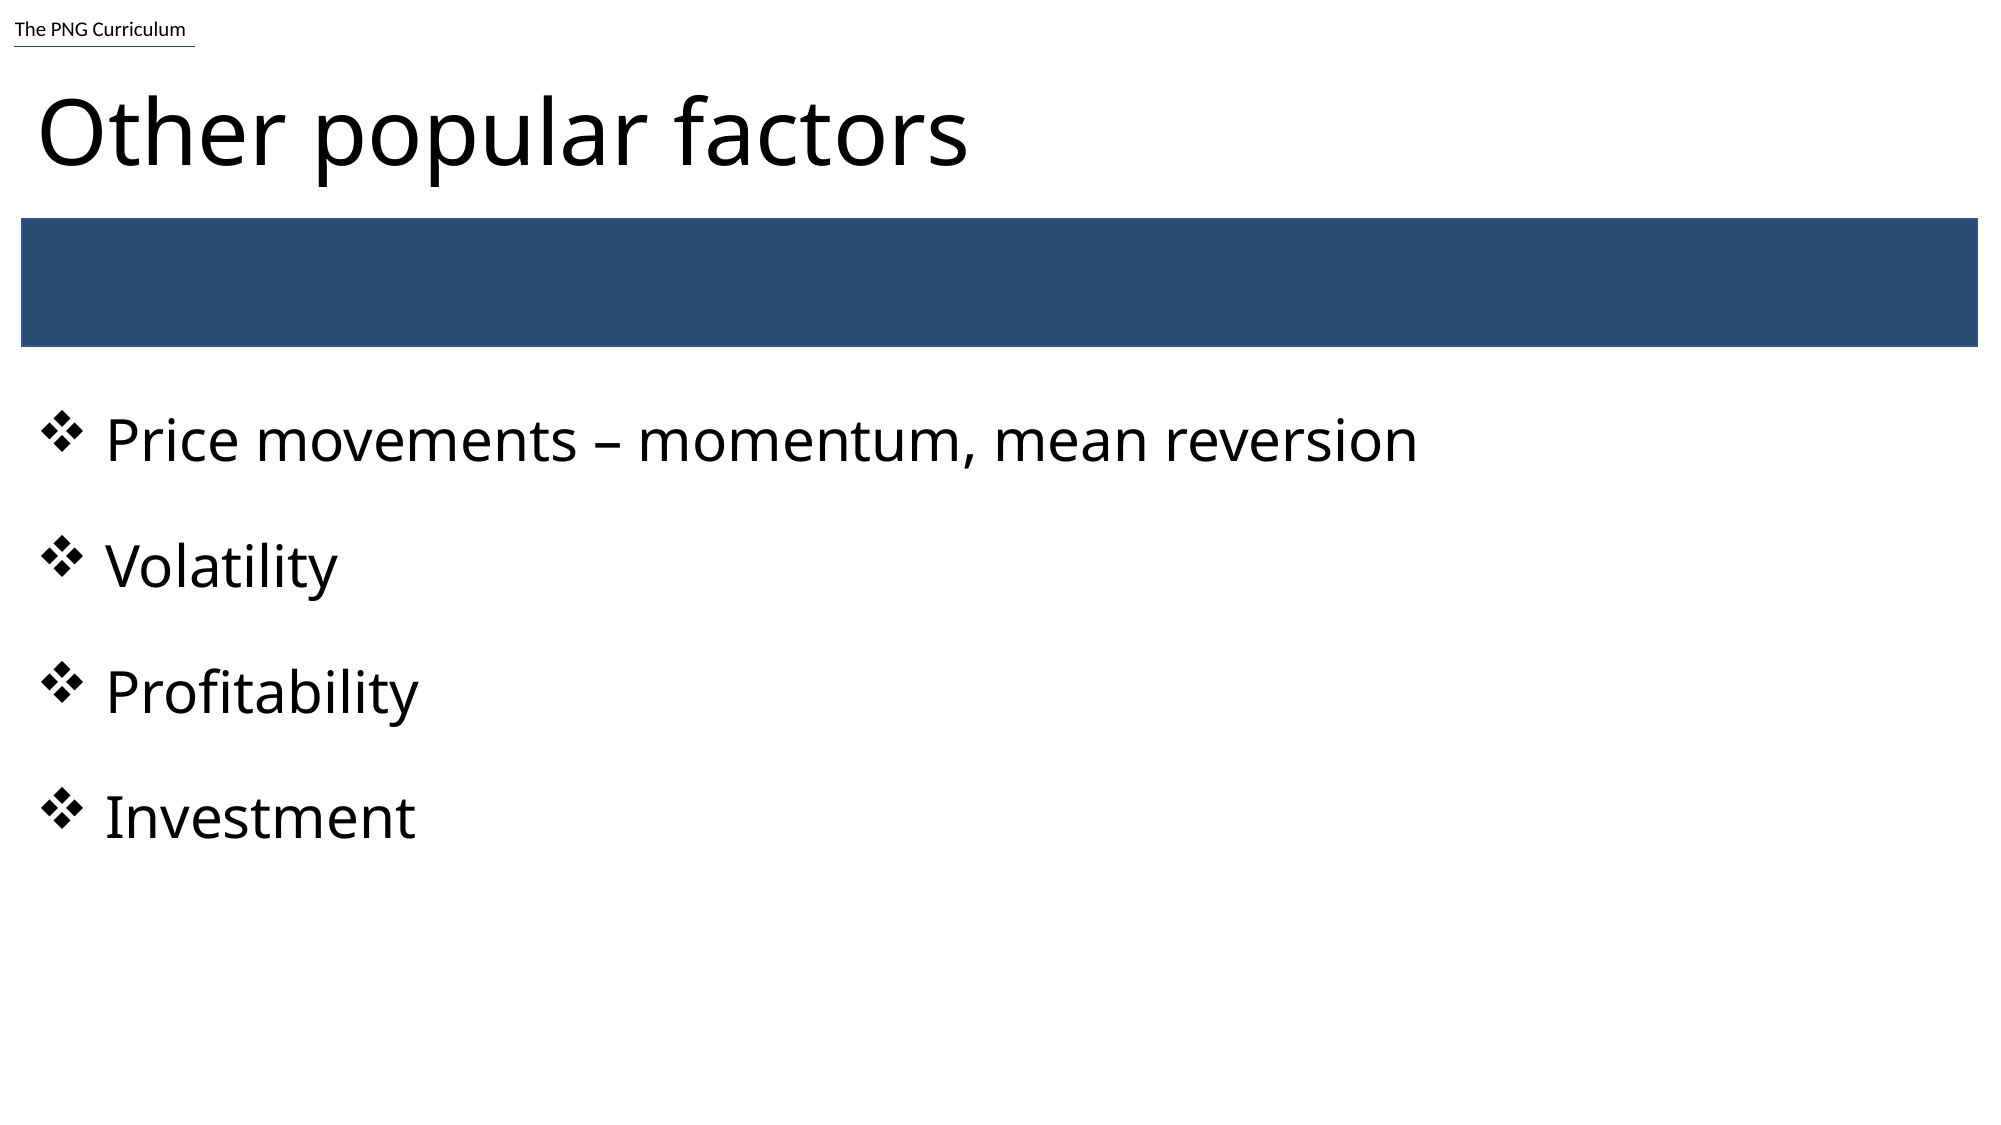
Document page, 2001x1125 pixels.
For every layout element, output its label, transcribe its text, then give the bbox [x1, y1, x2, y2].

list Price movements – momentum, mean reversion Volatility Profitability Investment [21, 360, 1978, 1014]
title Other popular factors [21, 60, 1978, 211]
